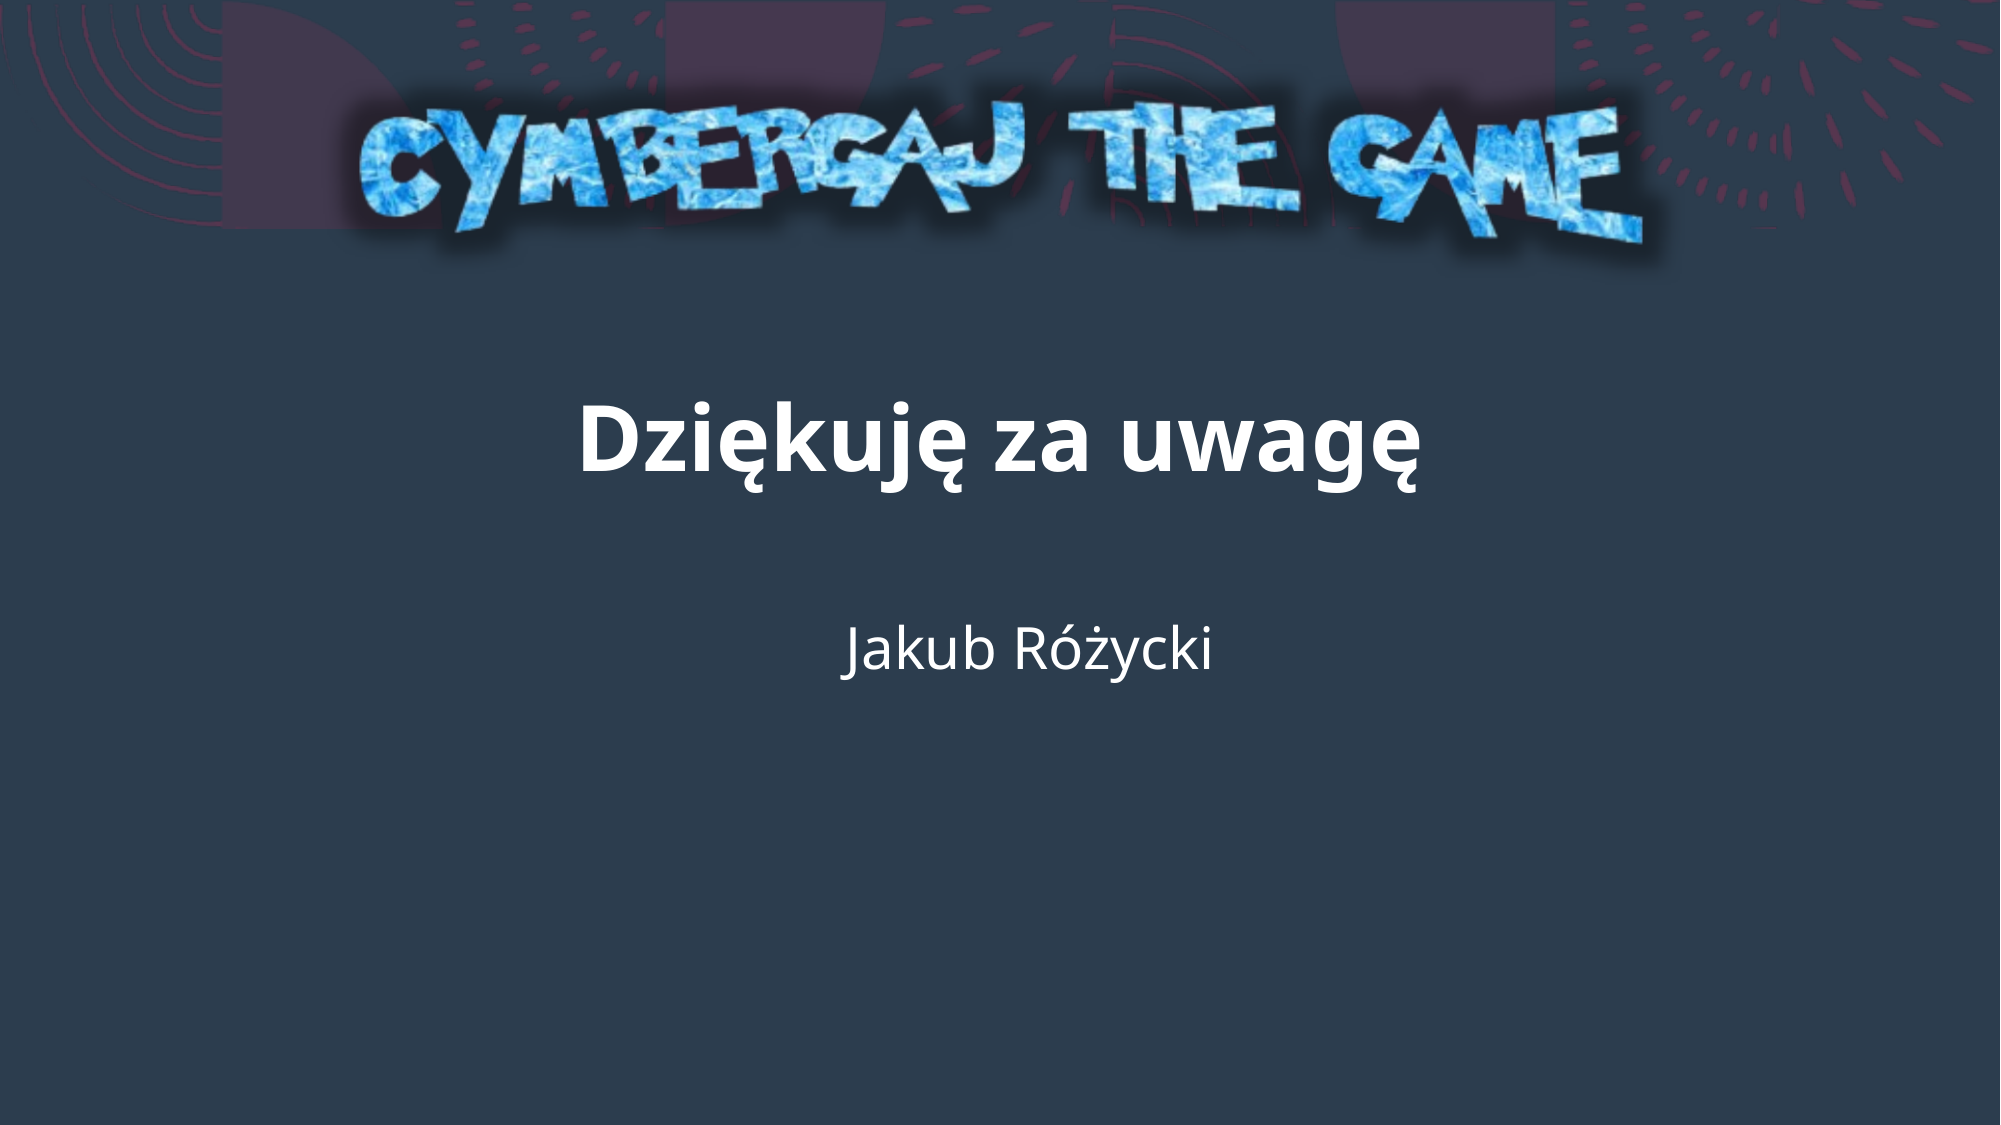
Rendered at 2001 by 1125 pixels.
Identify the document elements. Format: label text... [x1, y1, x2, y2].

title Dziękuję za uwagę [137, 326, 1863, 544]
picture [298, 55, 1701, 274]
list Jakub Różycki [167, 597, 1893, 1125]
